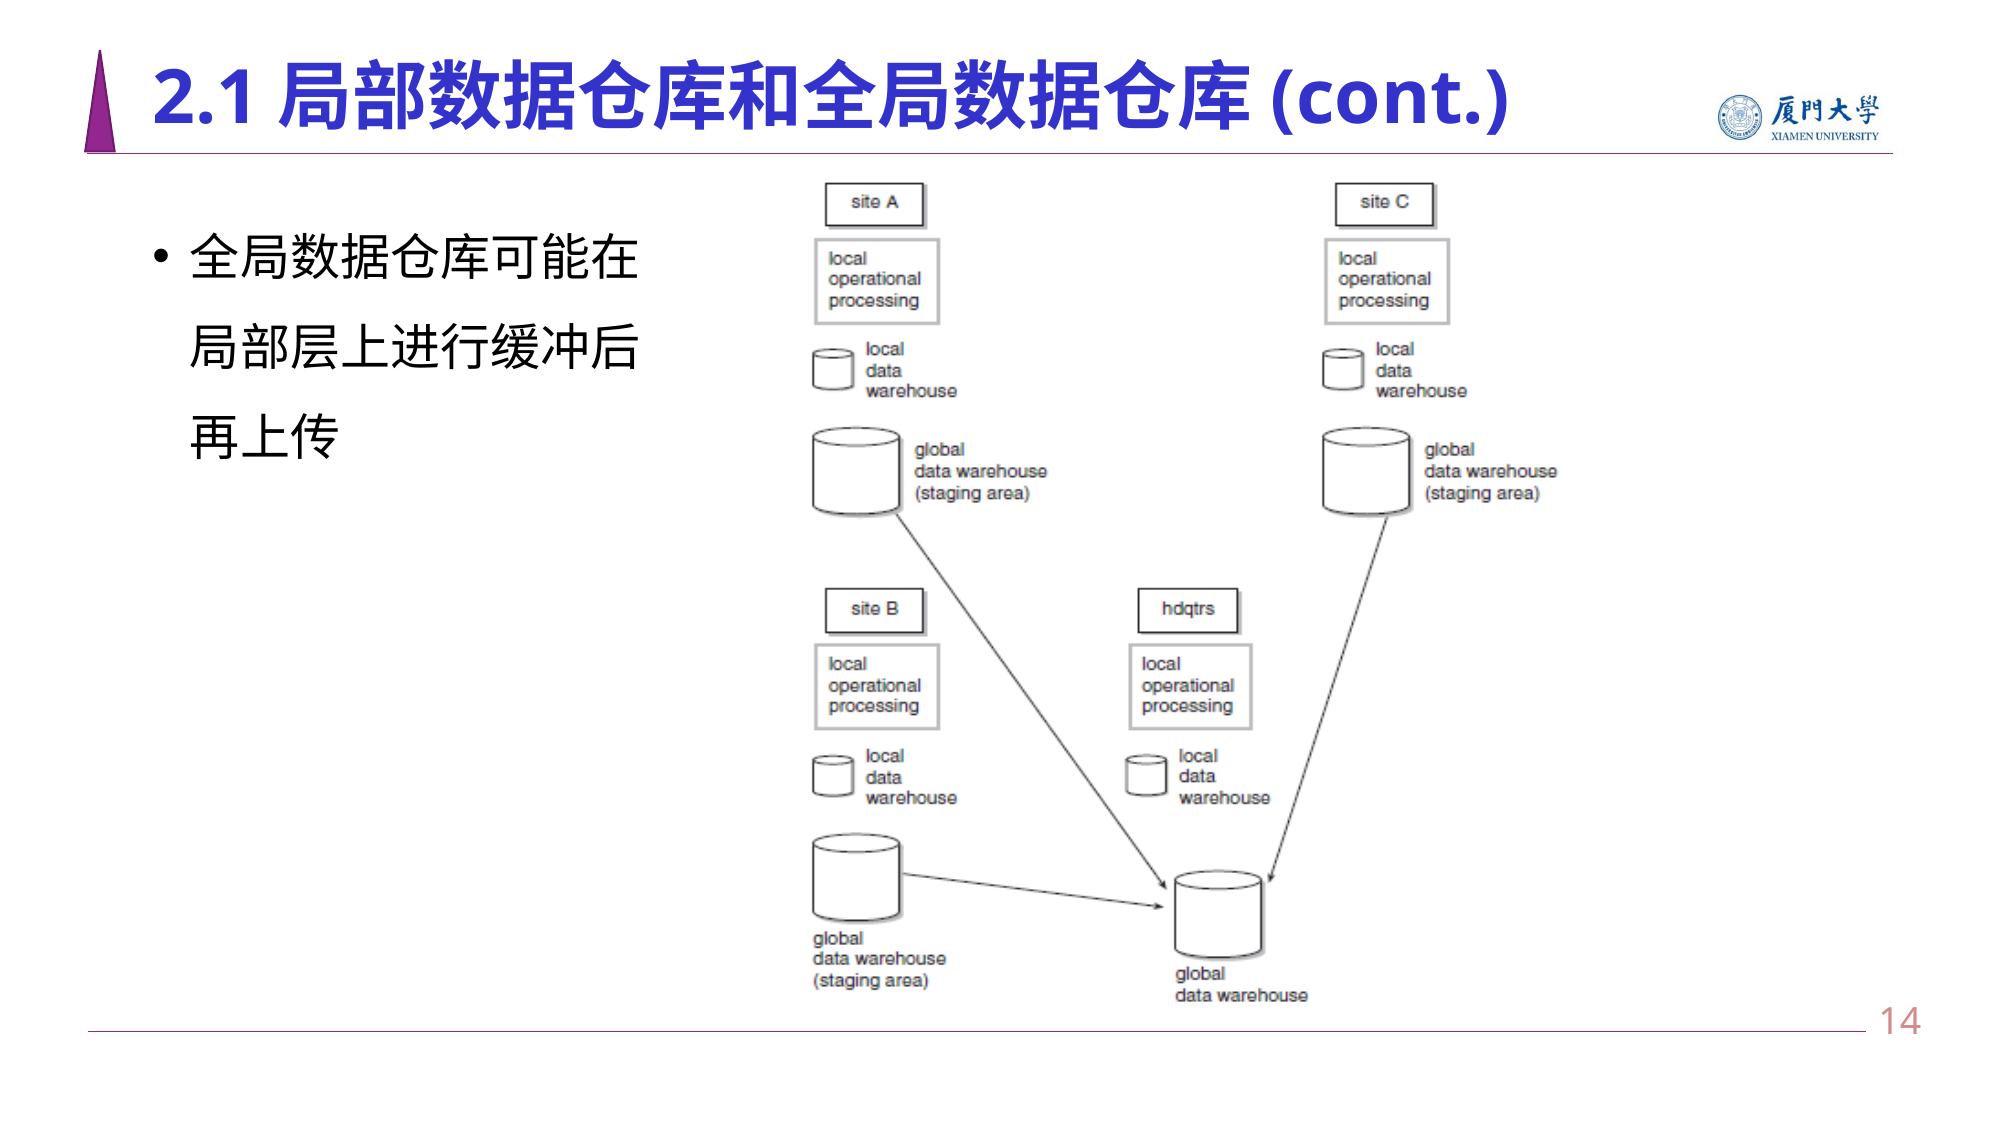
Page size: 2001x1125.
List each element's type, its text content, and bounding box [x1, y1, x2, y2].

picture [767, 163, 1575, 1017]
list 全局数据仓库可能在局部层上进行缓冲后再上传 [137, 188, 663, 1014]
slide_number 13 [1860, 994, 1940, 1051]
picture [1863, 92, 1883, 146]
title 2.1局部数据仓库和全局数据仓库(cont.) [137, 40, 1863, 159]
